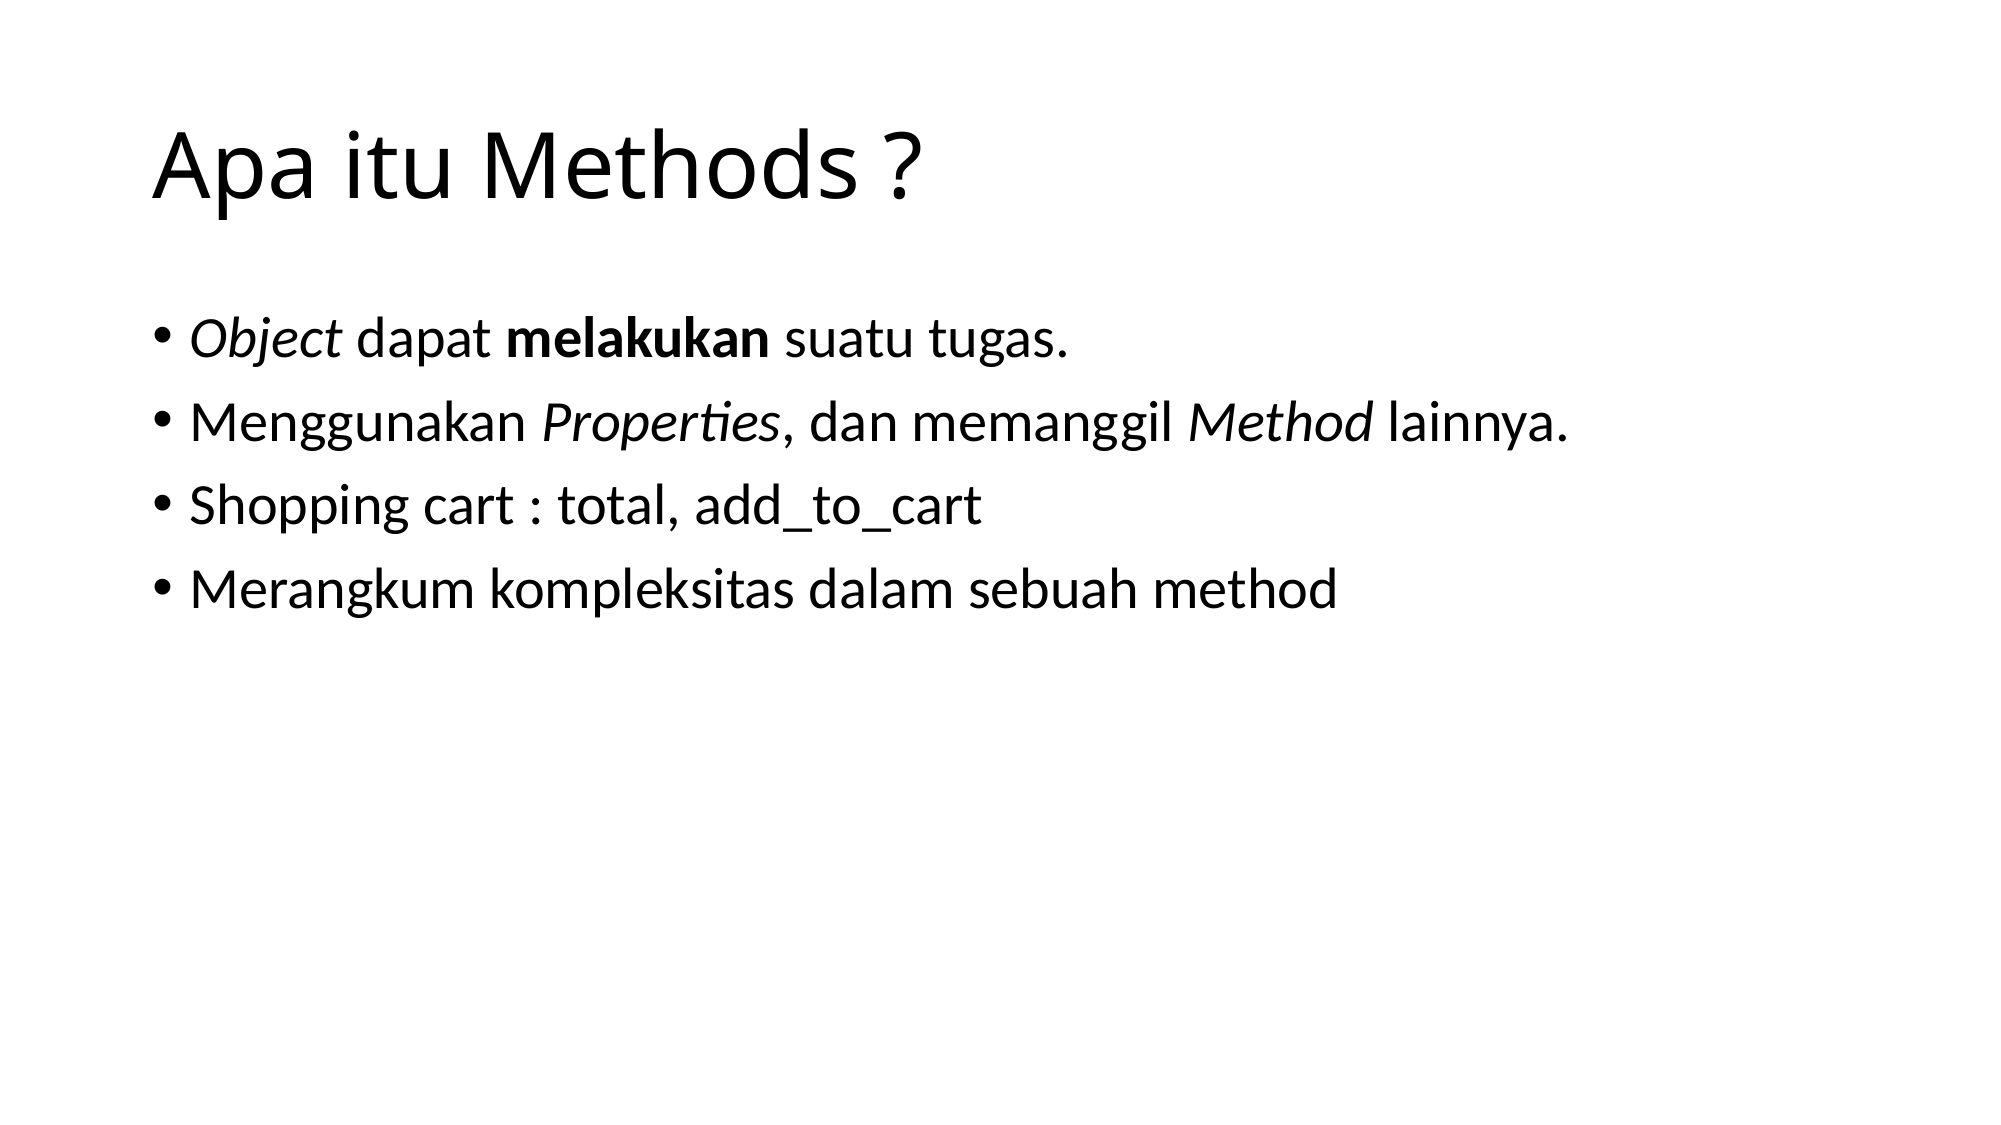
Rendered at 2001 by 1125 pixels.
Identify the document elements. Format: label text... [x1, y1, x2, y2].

title Apa itu Methods ? [137, 59, 1863, 278]
list Object dapat melakukan suatu tugas. Menggunakan Properties, dan memanggil Method lainnya. Shopping cart : total, add_to_cart Merangkum kompleksitas dalam sebuah method [137, 299, 1863, 1014]
